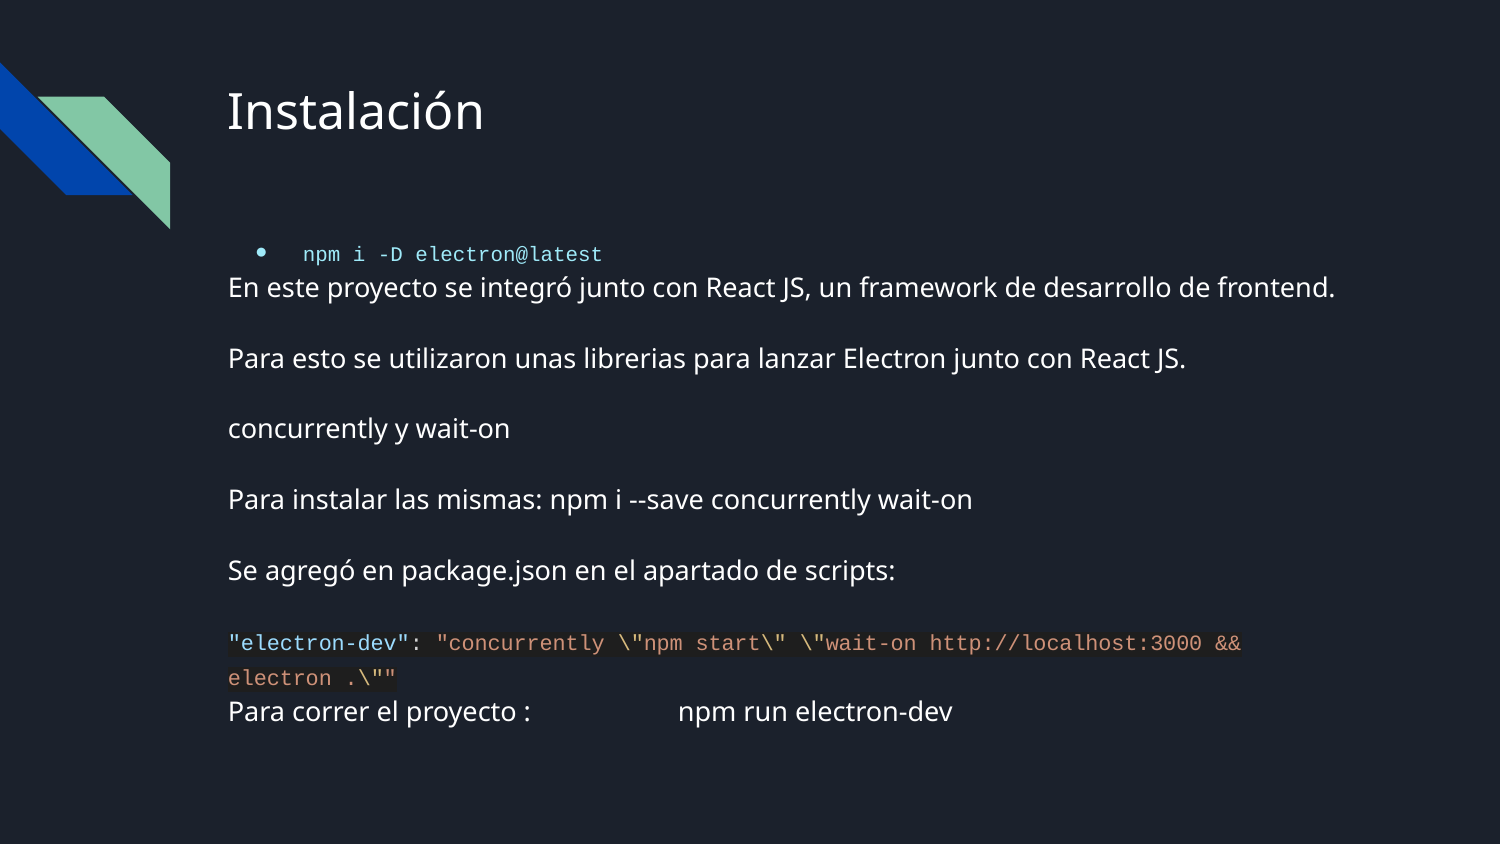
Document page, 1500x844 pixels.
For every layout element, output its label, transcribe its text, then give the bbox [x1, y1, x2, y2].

title Instalación [212, 64, 1368, 214]
list npm i -D electron@latest En este proyecto se integró junto con React JS, un framework de desarrollo de frontend. Para esto se utilizaron unas librerias para lanzar Electron junto con React JS. concurrently y wait-on Para instalar las mismas: npm i --save concurrently wait-on Se agregó en package.json en el apartado de scripts: "electron-dev": "concurrently \"npm start\" \"wait-on http://localhost:3000 && electron .\"" Para correr el proyecto : npm run electron-dev [212, 214, 1368, 693]
